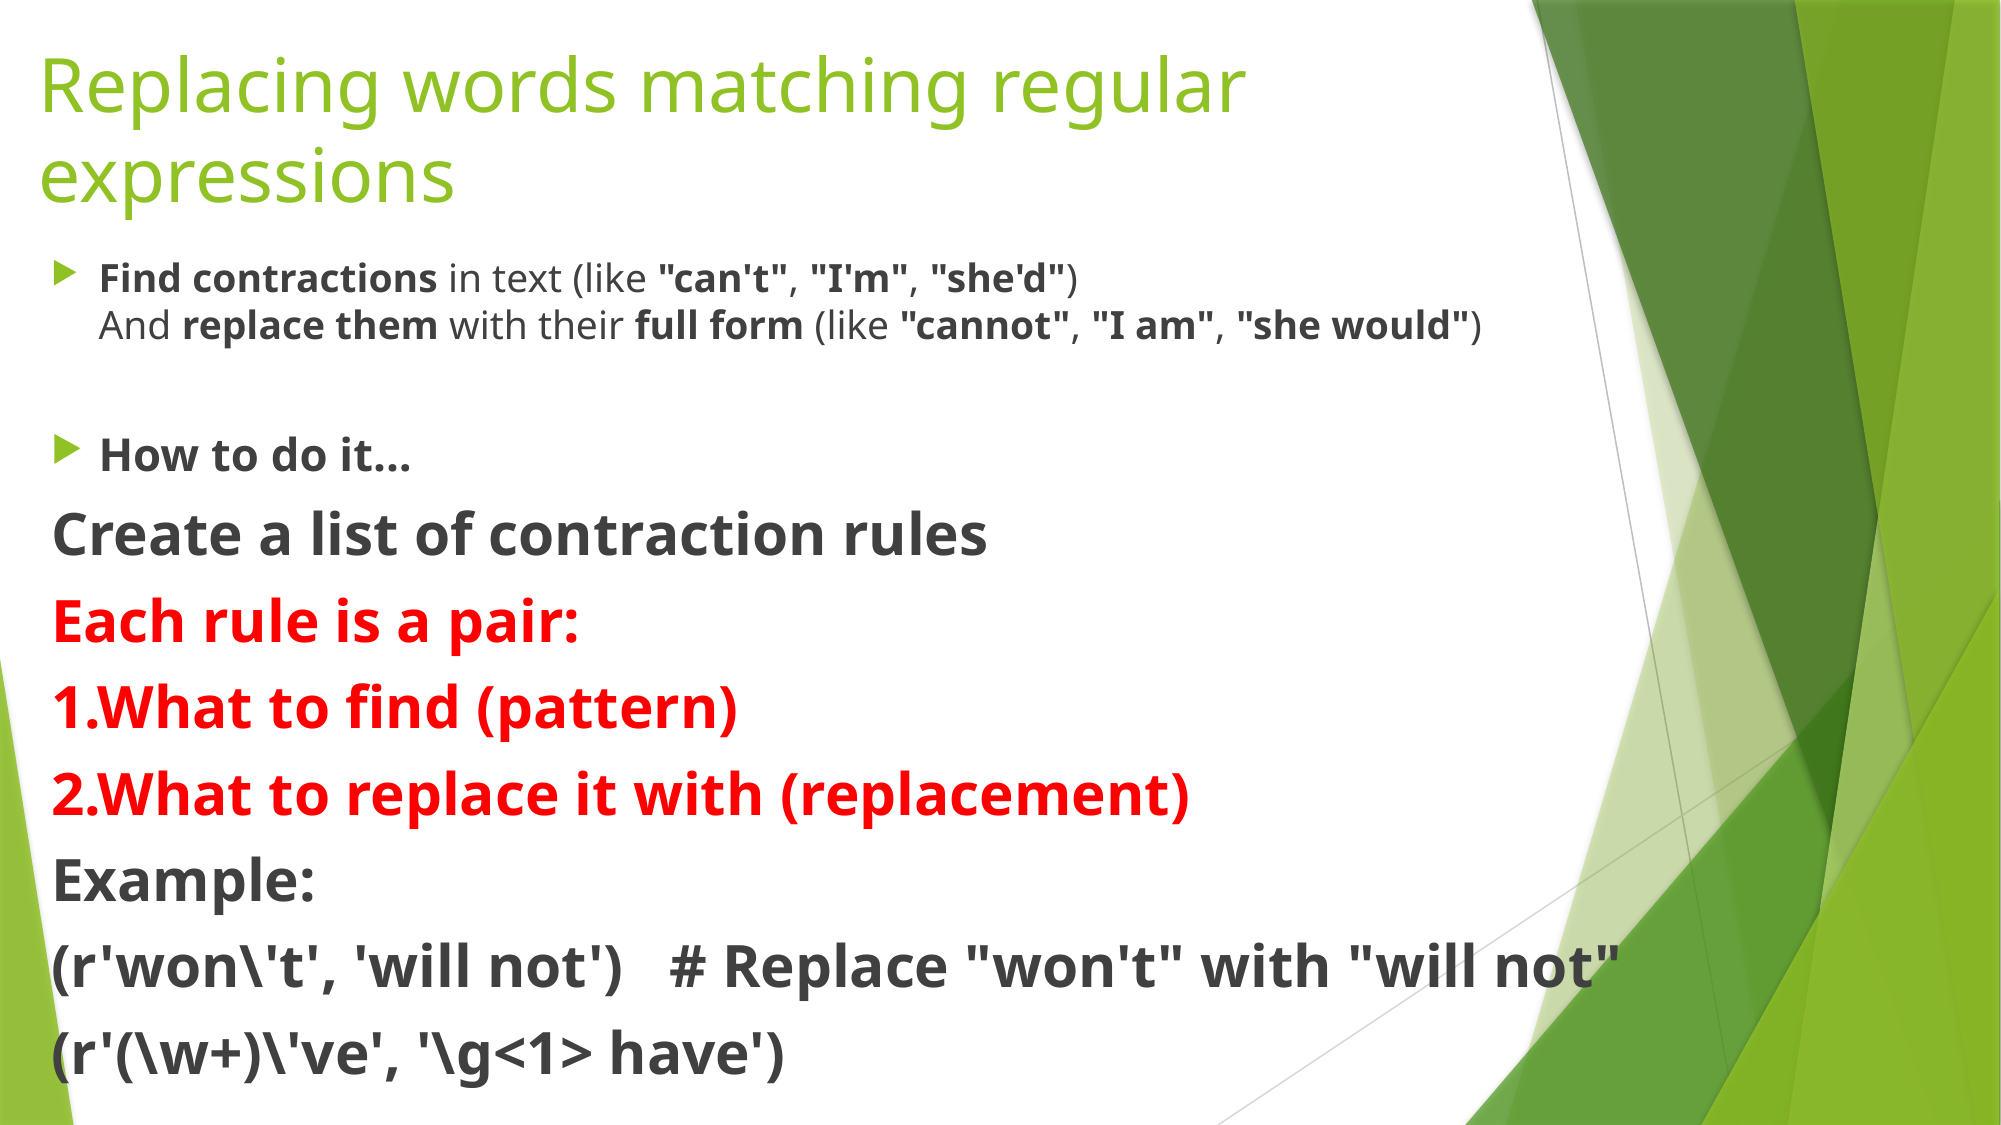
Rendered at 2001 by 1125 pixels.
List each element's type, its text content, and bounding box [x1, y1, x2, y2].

title Replacing words matching regular expressions [23, 29, 1891, 247]
list Find contractions in text (like "can't", "I'm", "she'd") And replace them with their full form (like "cannot", "I am", "she would") How to do it... Create a list of contraction rules Each rule is a pair: 1.What to find (pattern) 2.What to replace it with (replacement) Example: (r'won\'t', 'will not') # Replace "won't" with "will not" (r'(\w+)\'ve', '\g<1> have') [36, 246, 1984, 1101]
